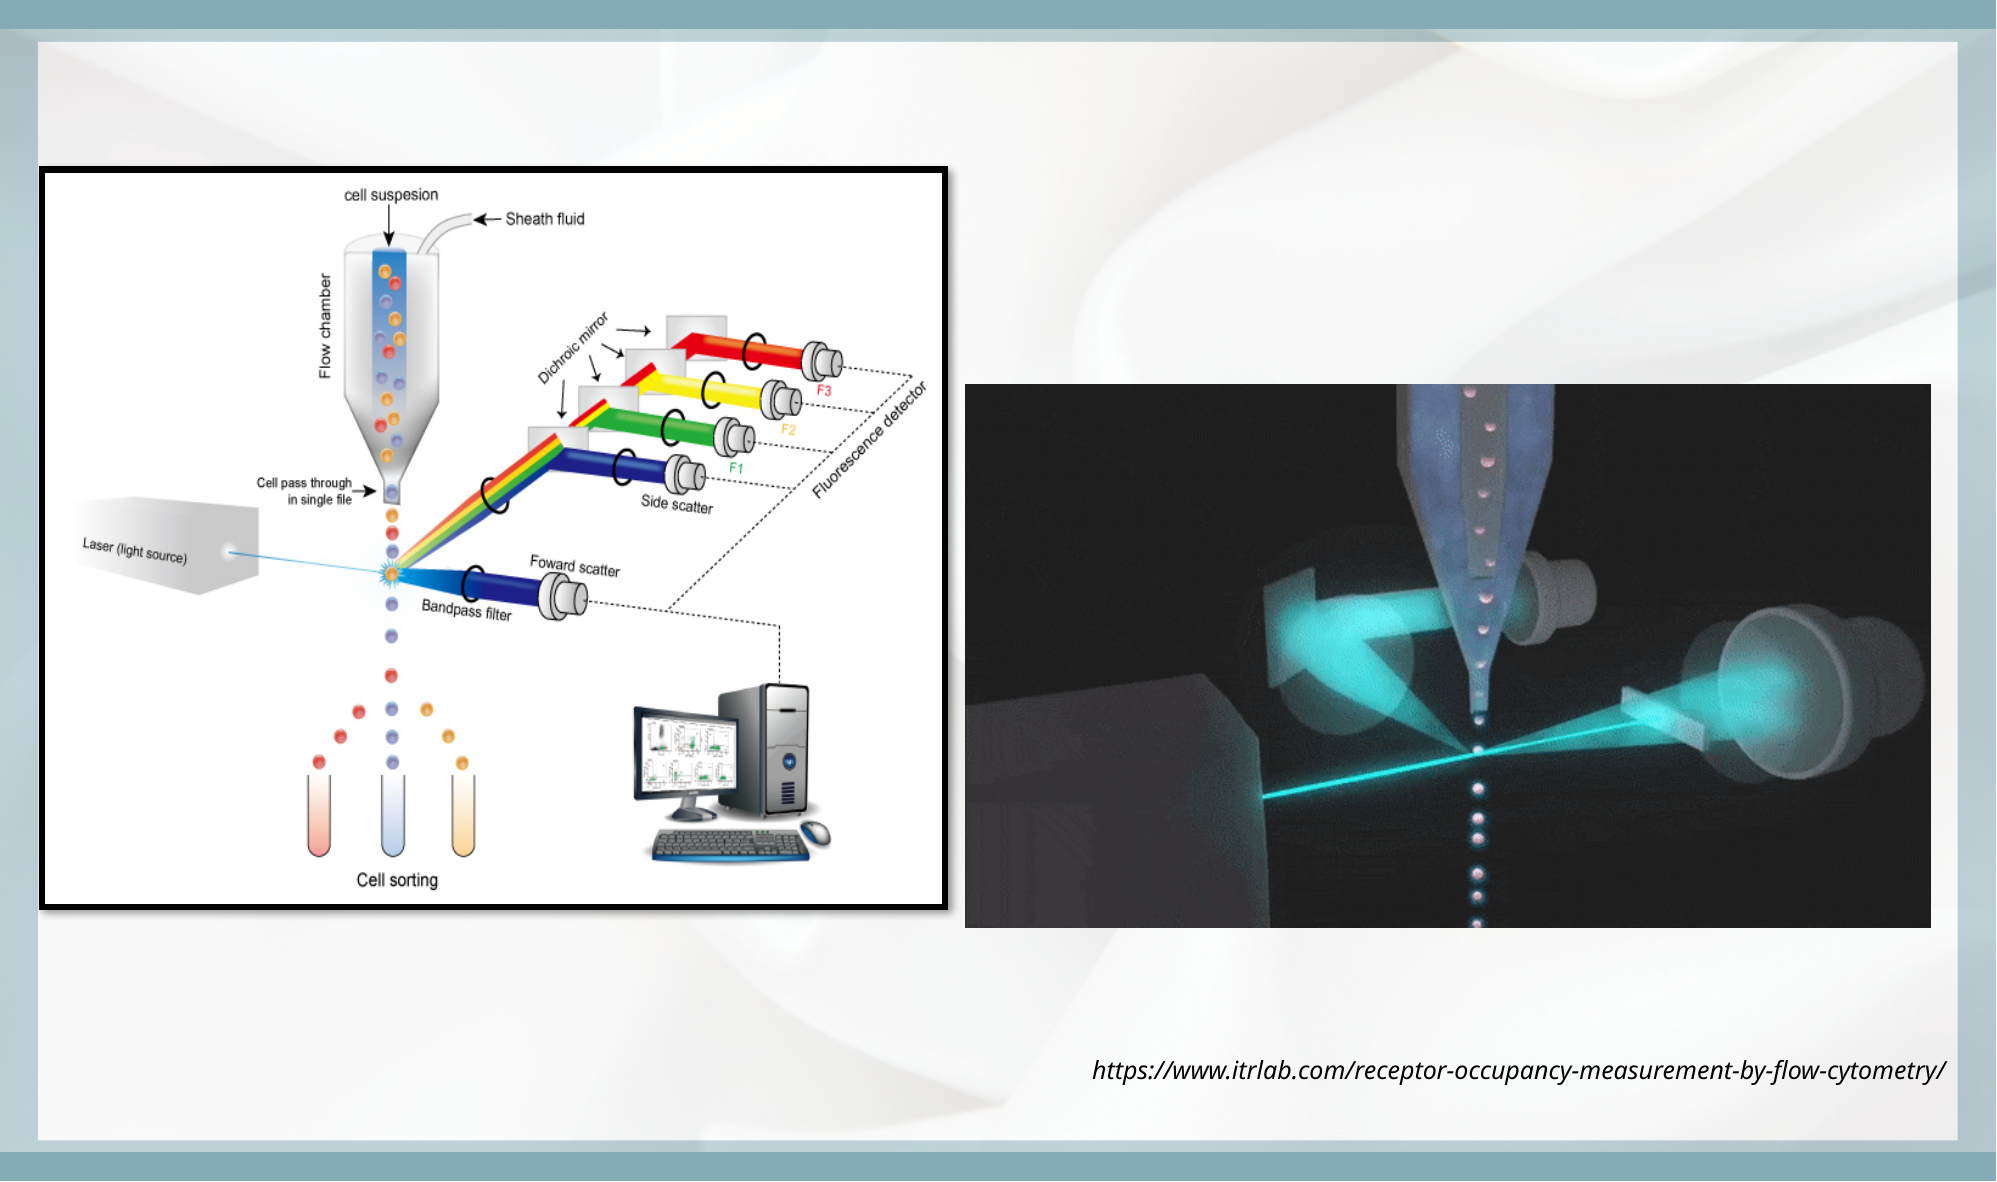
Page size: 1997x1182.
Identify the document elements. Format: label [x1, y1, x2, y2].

text_box [964, 383, 1932, 929]
picture [0, 28, 1997, 1153]
